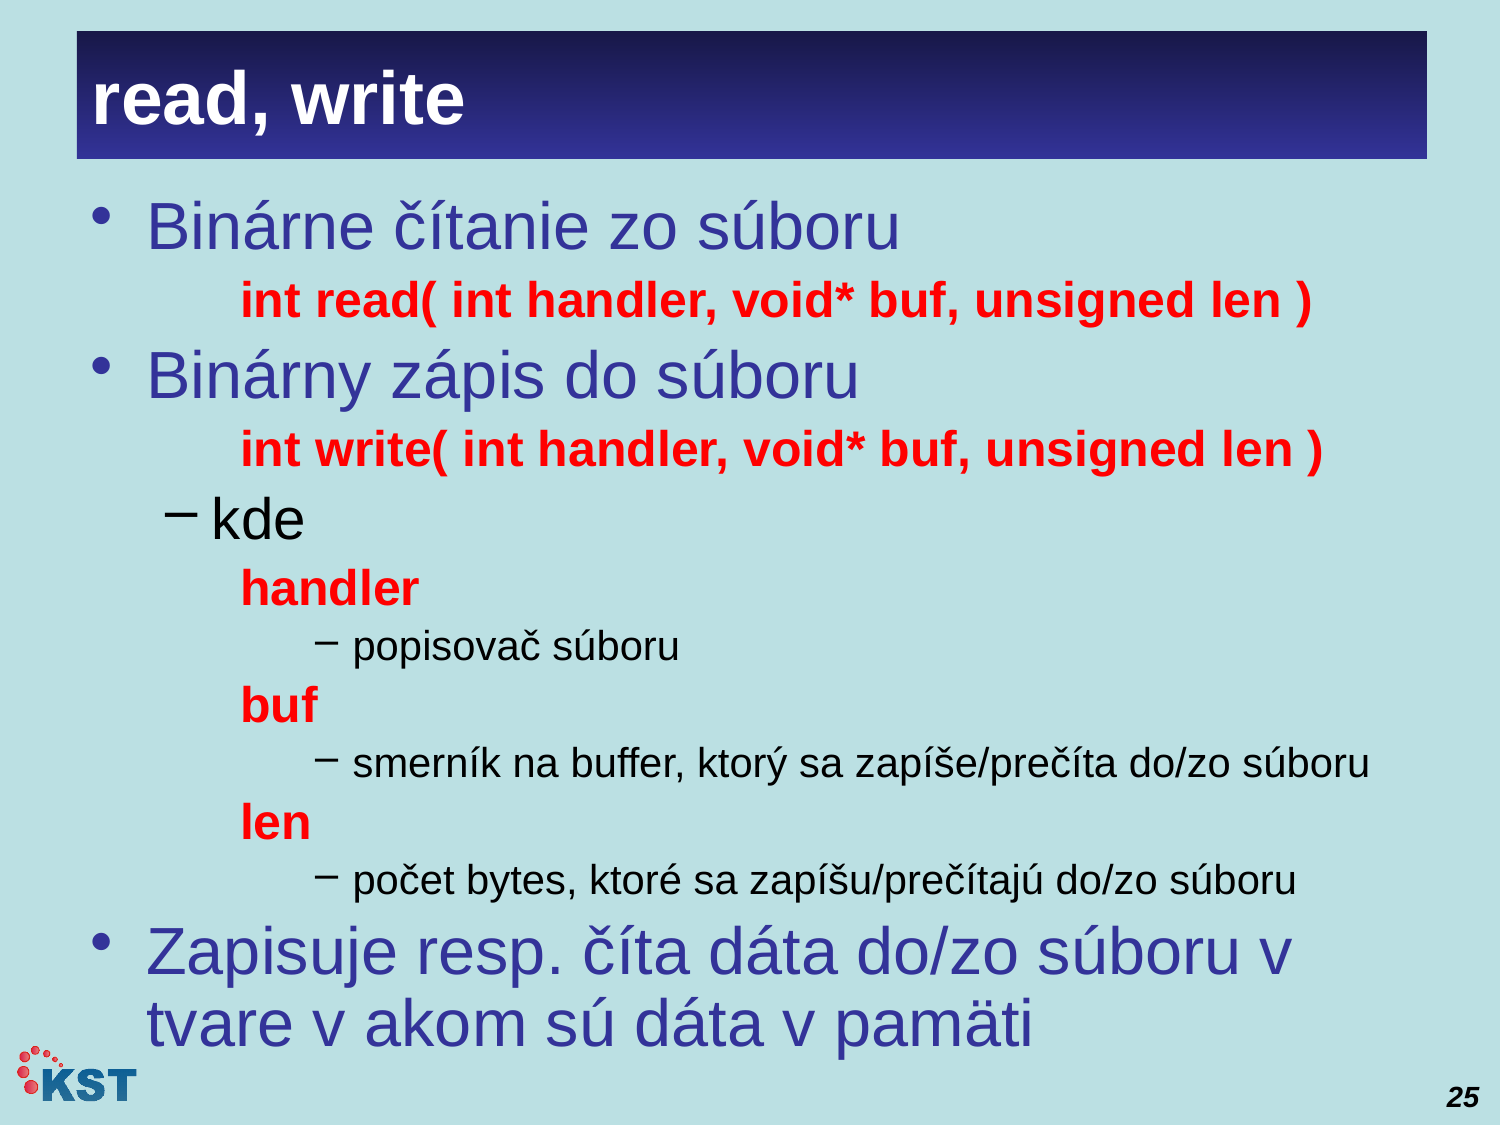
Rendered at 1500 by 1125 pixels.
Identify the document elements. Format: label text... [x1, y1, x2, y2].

text_box 25 [1414, 1070, 1495, 1118]
list Binárne čítanie zo súboru int read( int handler, void* buf, unsigned len ) Binárny zápis do súboru int write( int handler, void* buf, unsigned len ) kde handler popisovač súboru buf smerník na buffer, ktorý sa zapíše/prečíta do/zo súboru len počet bytes, ktoré sa zapíšu/prečítajú do/zo súboru Zapisuje resp. číta dáta do/zo súboru v tvare v akom sú dáta v pamäti [75, 184, 1425, 1125]
title read, write [76, 30, 1428, 159]
picture [17, 1046, 140, 1106]
